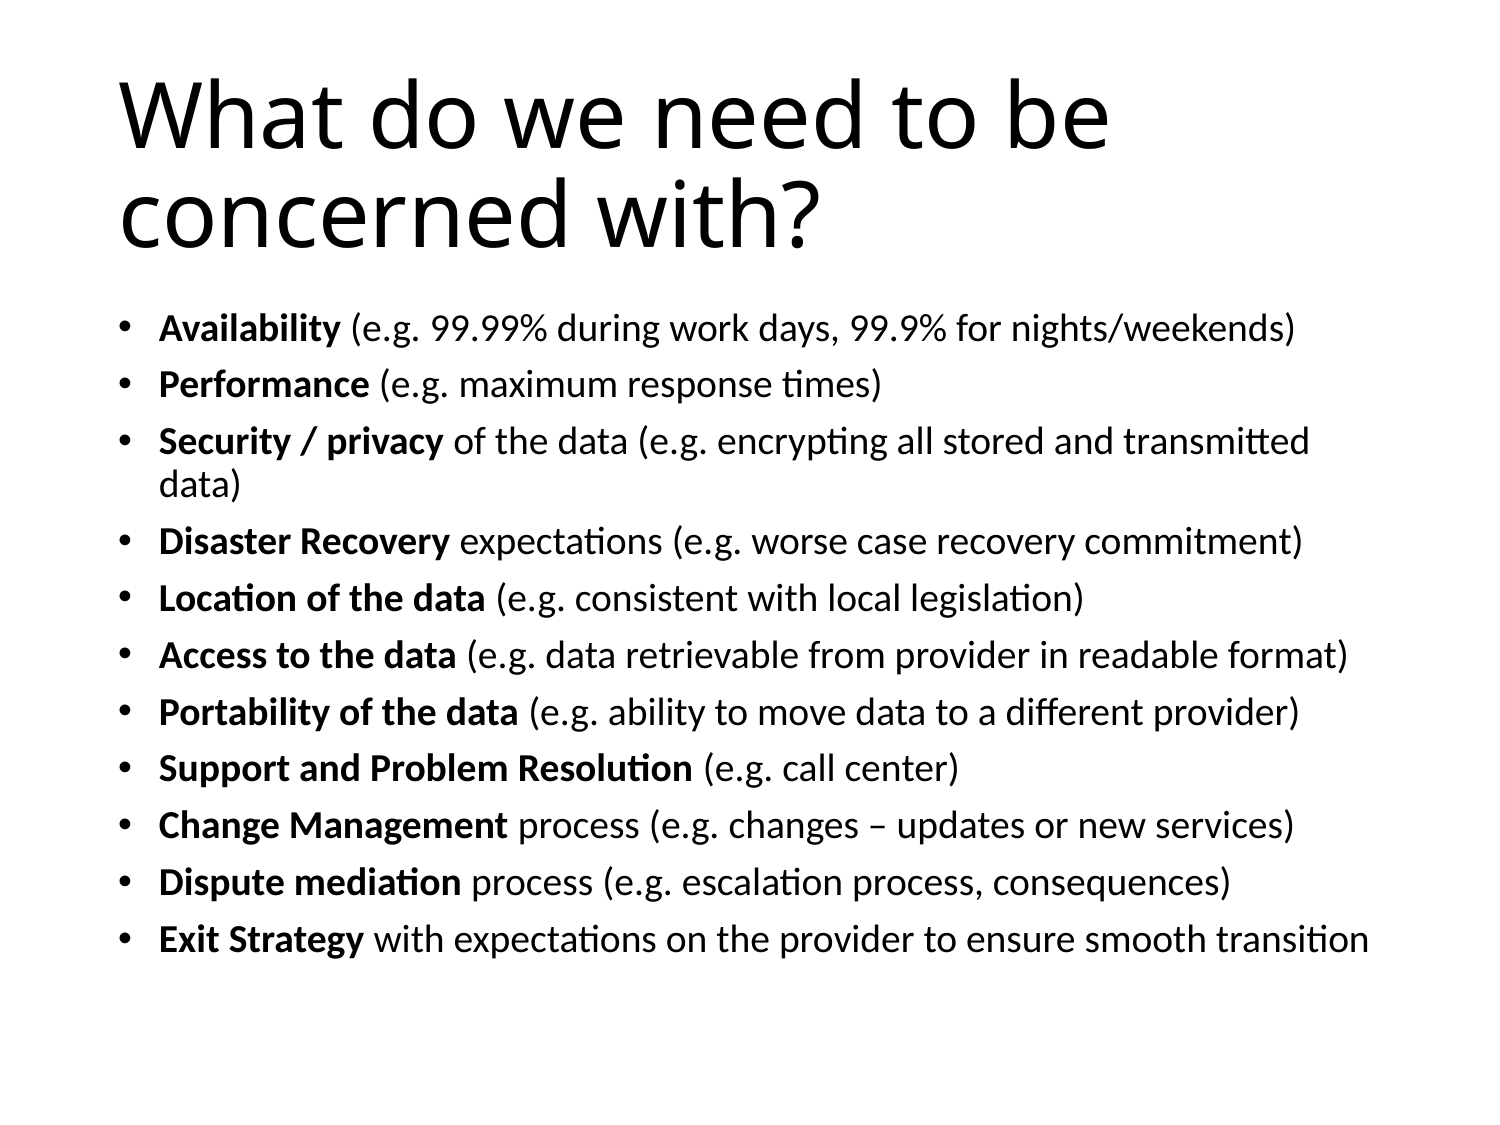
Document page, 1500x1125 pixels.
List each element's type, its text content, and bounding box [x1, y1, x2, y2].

title What do we need to be concerned with? [103, 59, 1397, 278]
list Availability (e.g. 99.99% during work days, 99.9% for nights/weekends) Performance (e.g. maximum response times) Security / privacy of the data (e.g. encrypting all stored and transmitted data) Disaster Recovery expectations (e.g. worse case recovery commitment) Location of the data (e.g. consistent with local legislation) Access to the data (e.g. data retrievable from provider in readable format) Portability of the data (e.g. ability to move data to a different provider) Support and Problem Resolution (e.g. call center) Change Management process (e.g. changes – updates or new services) Dispute mediation process (e.g. escalation process, consequences) Exit Strategy with expectations on the provider to ensure smooth transition [103, 299, 1397, 1014]
